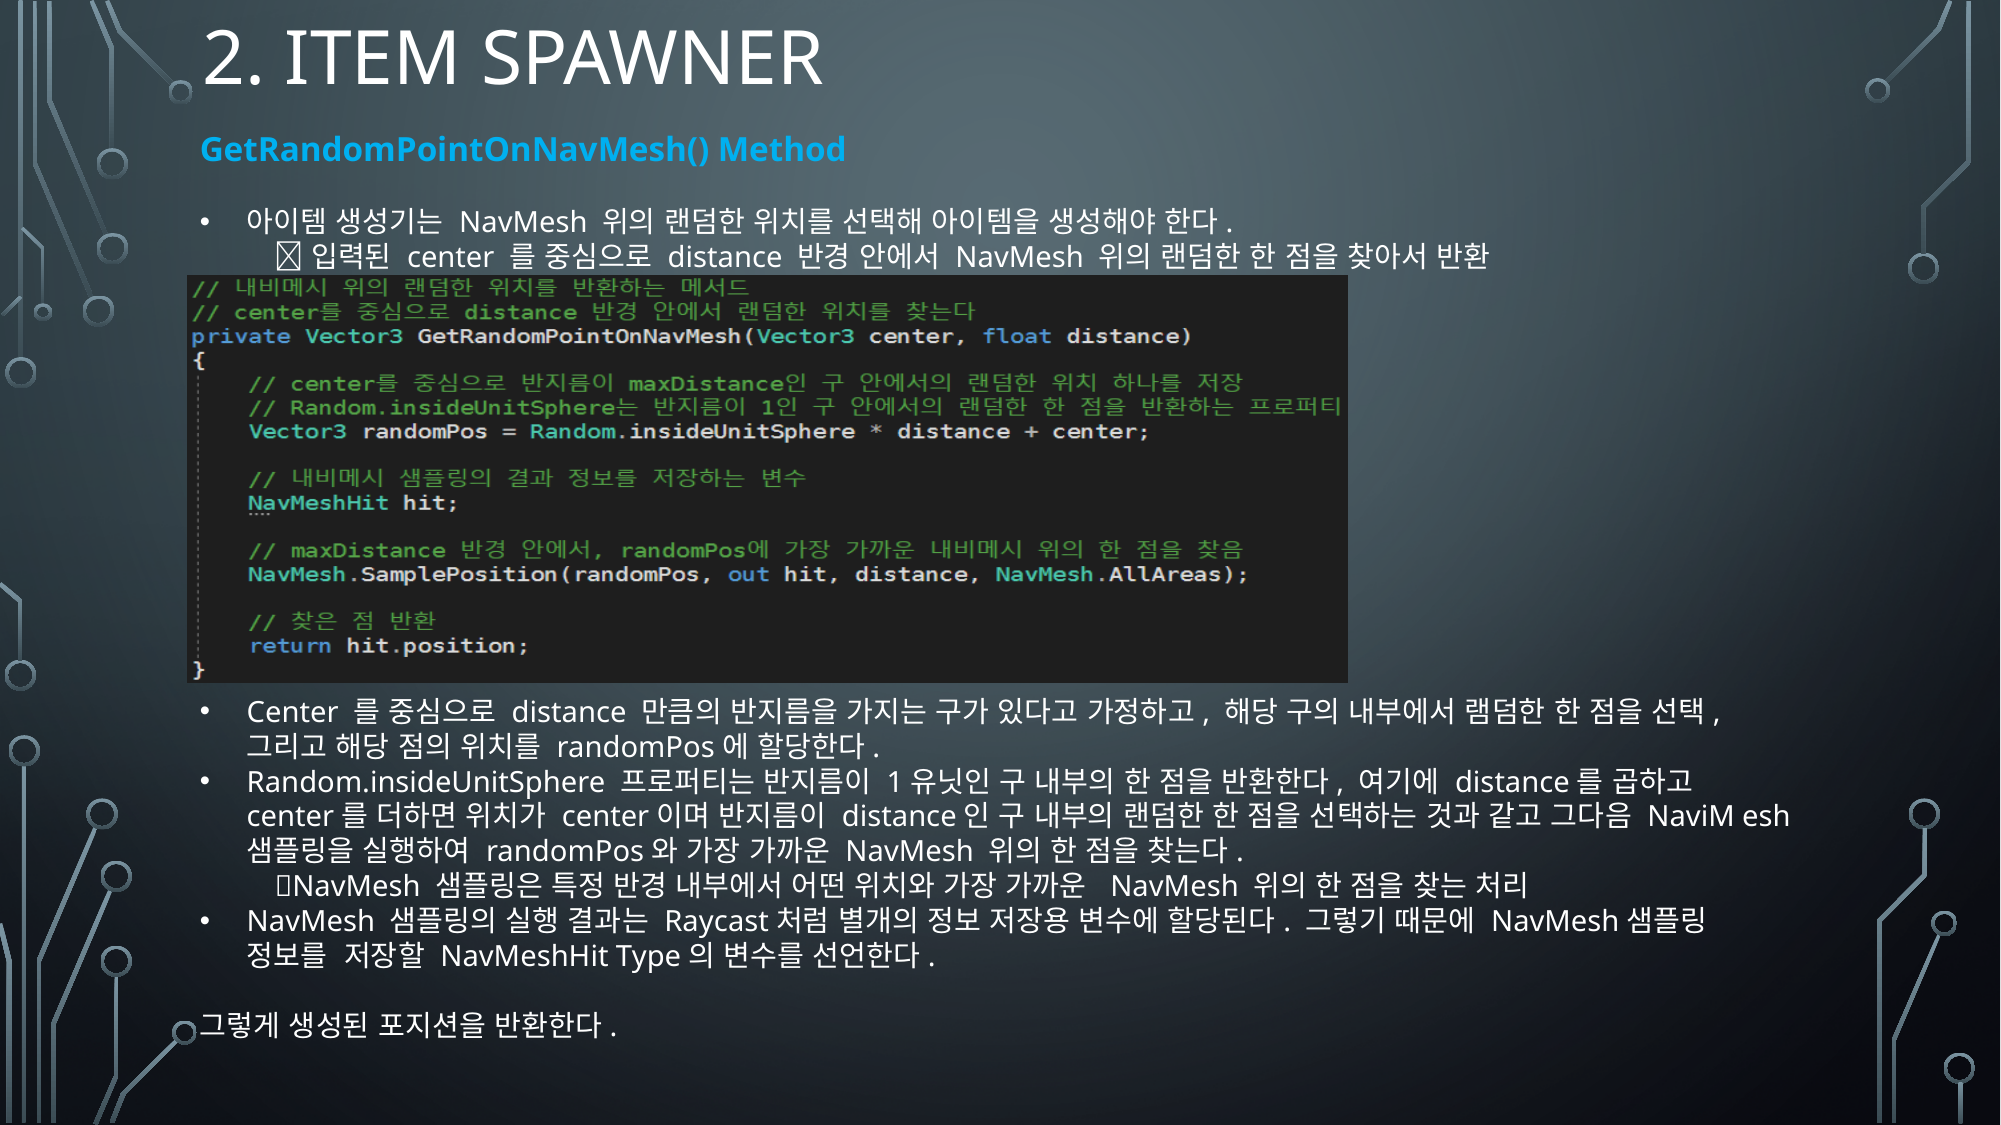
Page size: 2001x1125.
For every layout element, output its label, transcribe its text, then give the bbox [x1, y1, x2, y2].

title 2. Item spawner [187, 0, 1813, 121]
text_box GetRandomPointOnNavMesh() Method 아이템 생성기는 NavMesh 위의 랜덤한 위치를 선택해 아이템을 생성해야 한다. 입력된 center 를 중심으로 distance 반경 안에서 NavMesh 위의 랜덤한 한 점을 찾아서 반환 Center 를 중심으로 distance 만큼의 반지름을 가지는 구가 있다고 가정하고, 해당 구의 내부에서 램덤한 한 점을 선택, 그리고 해당 점의 위치를 randomPos에 할당한다. Random.insideUnitSphere 프로퍼티는 반지름이 1유닛인 구 내부의 한 점을 반환한다, 여기에 distance를 곱하고 center를 더하면 위치가 center이며 반지름이 distance인 구 내부의 랜덤한 한 점을 선택하는 것과 같고 그다음 NaviM esh 샘플링을 실행하여 randomPos와 가장 가까운 NavMesh 위의 한 점을 찾는다. NavMesh 샘플링은 특정 반경 내부에서 어떤 위치와 가장 가까운 NavMesh 위의 한 점을 찾는 처리 NavMesh 샘플링의 실행 결과는 Raycast처럼 별개의 정보 저장용 변수에 할당된다. 그렇기 때문에 NavMesh샘플링 정보를 저장할 NavMeshHit Type의 변수를 선언한다. 그렇게 생성된 포지션을 반환한다. [185, 121, 1810, 1050]
picture [186, 275, 1348, 683]
